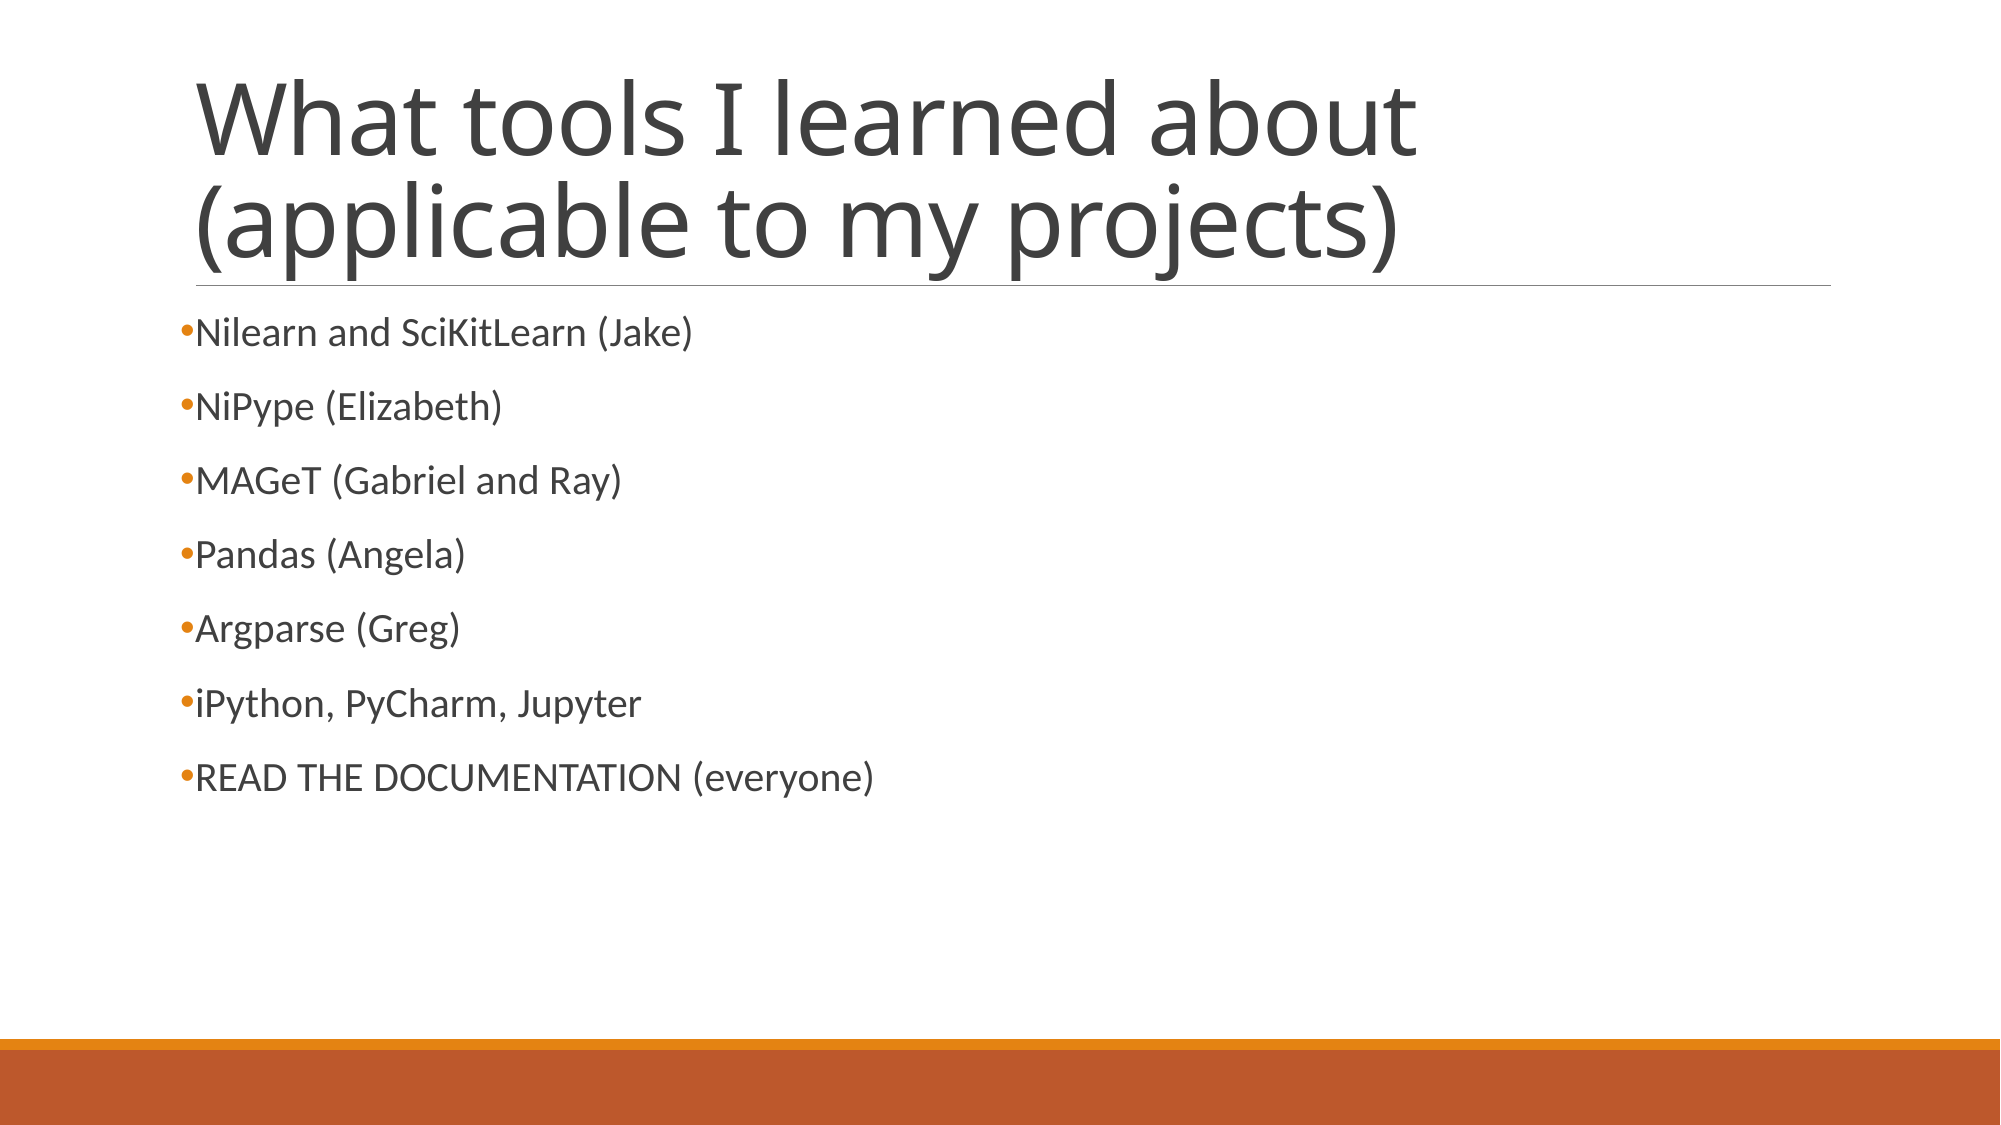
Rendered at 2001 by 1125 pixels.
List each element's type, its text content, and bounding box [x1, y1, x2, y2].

title What tools I learned about (applicable to my projects) [180, 47, 1830, 285]
list Nilearn and SciKitLearn (Jake) NiPype (Elizabeth) MAGeT (Gabriel and Ray) Pandas (Angela) Argparse (Greg) iPython, PyCharm, Jupyter READ THE DOCUMENTATION (everyone) [180, 302, 1830, 963]
